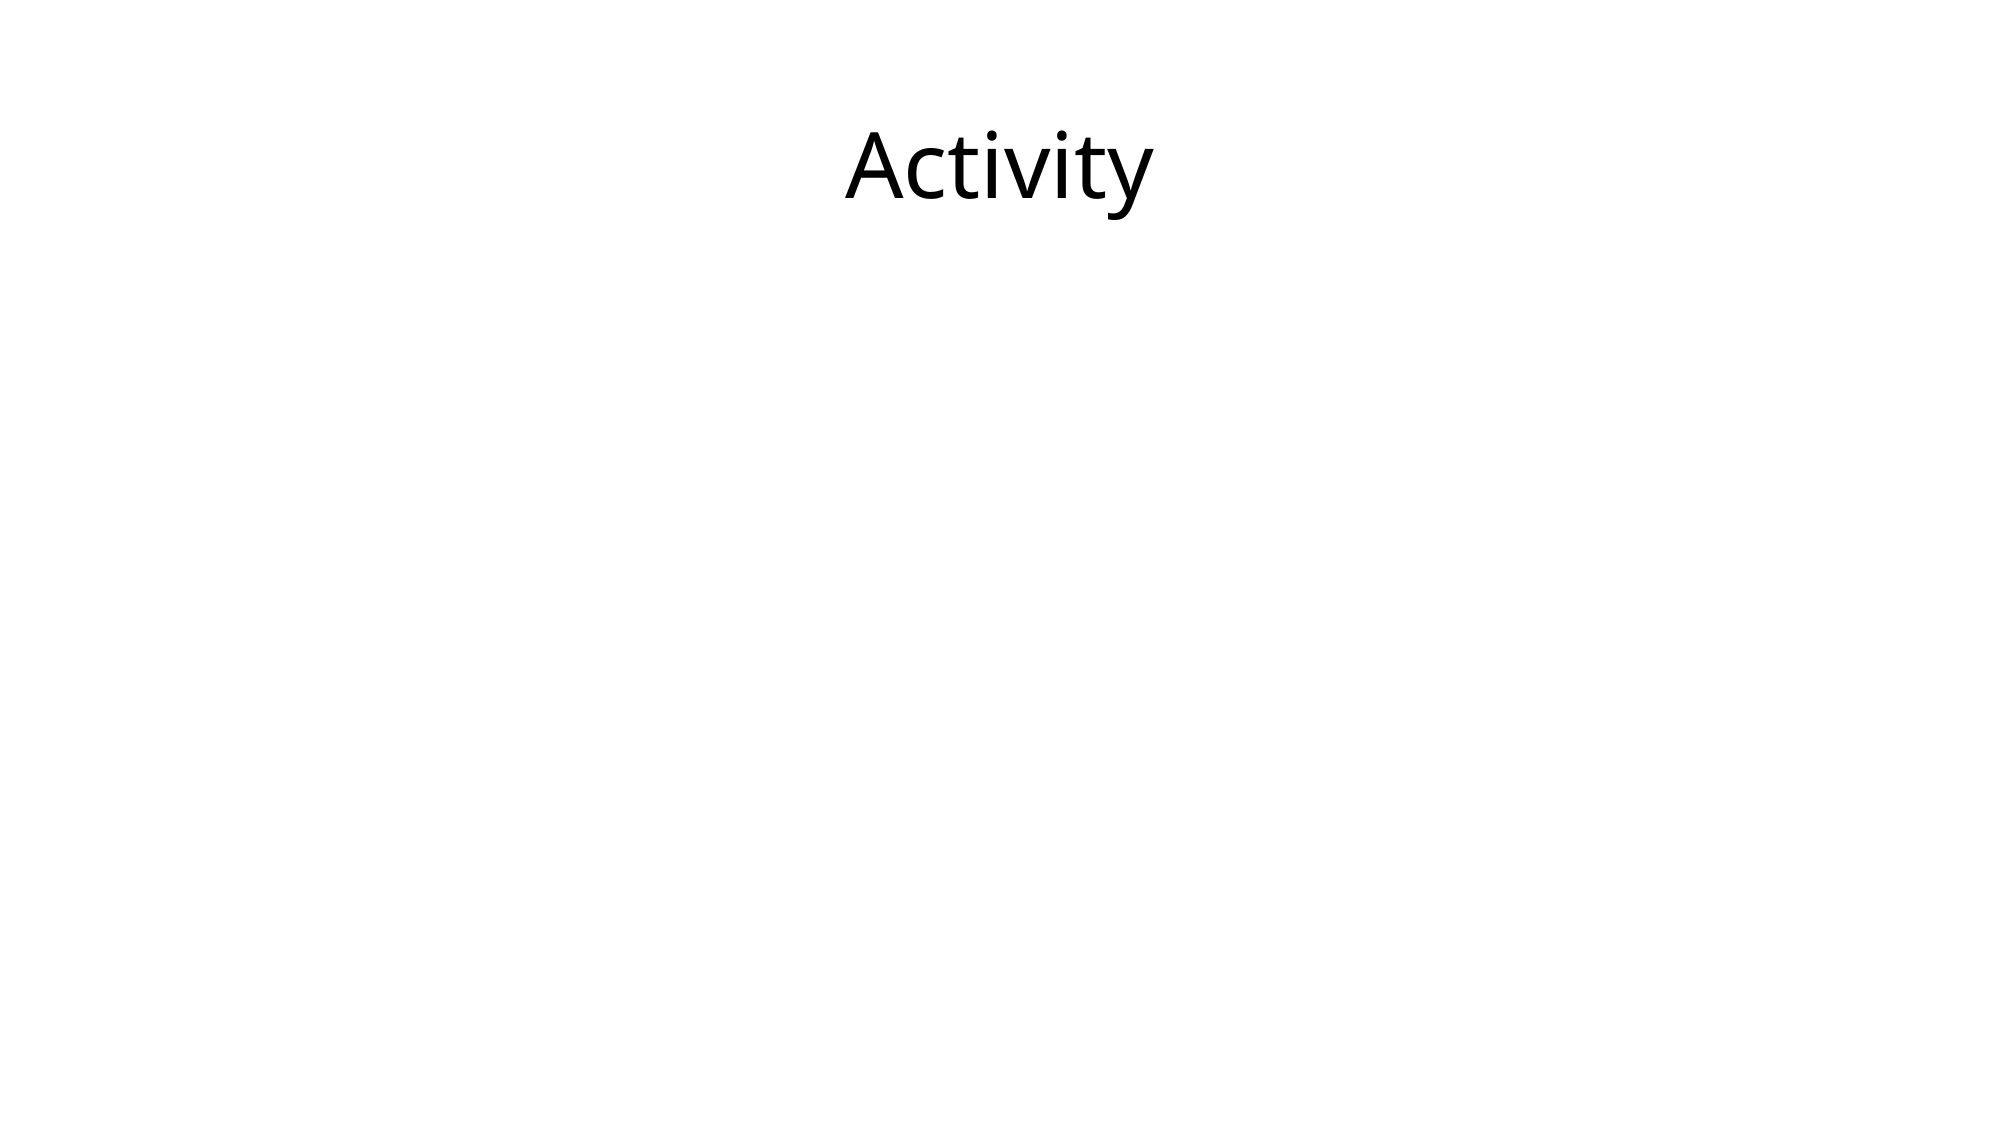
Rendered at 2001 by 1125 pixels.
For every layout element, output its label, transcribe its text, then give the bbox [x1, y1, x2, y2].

title Activity [137, 59, 1863, 278]
